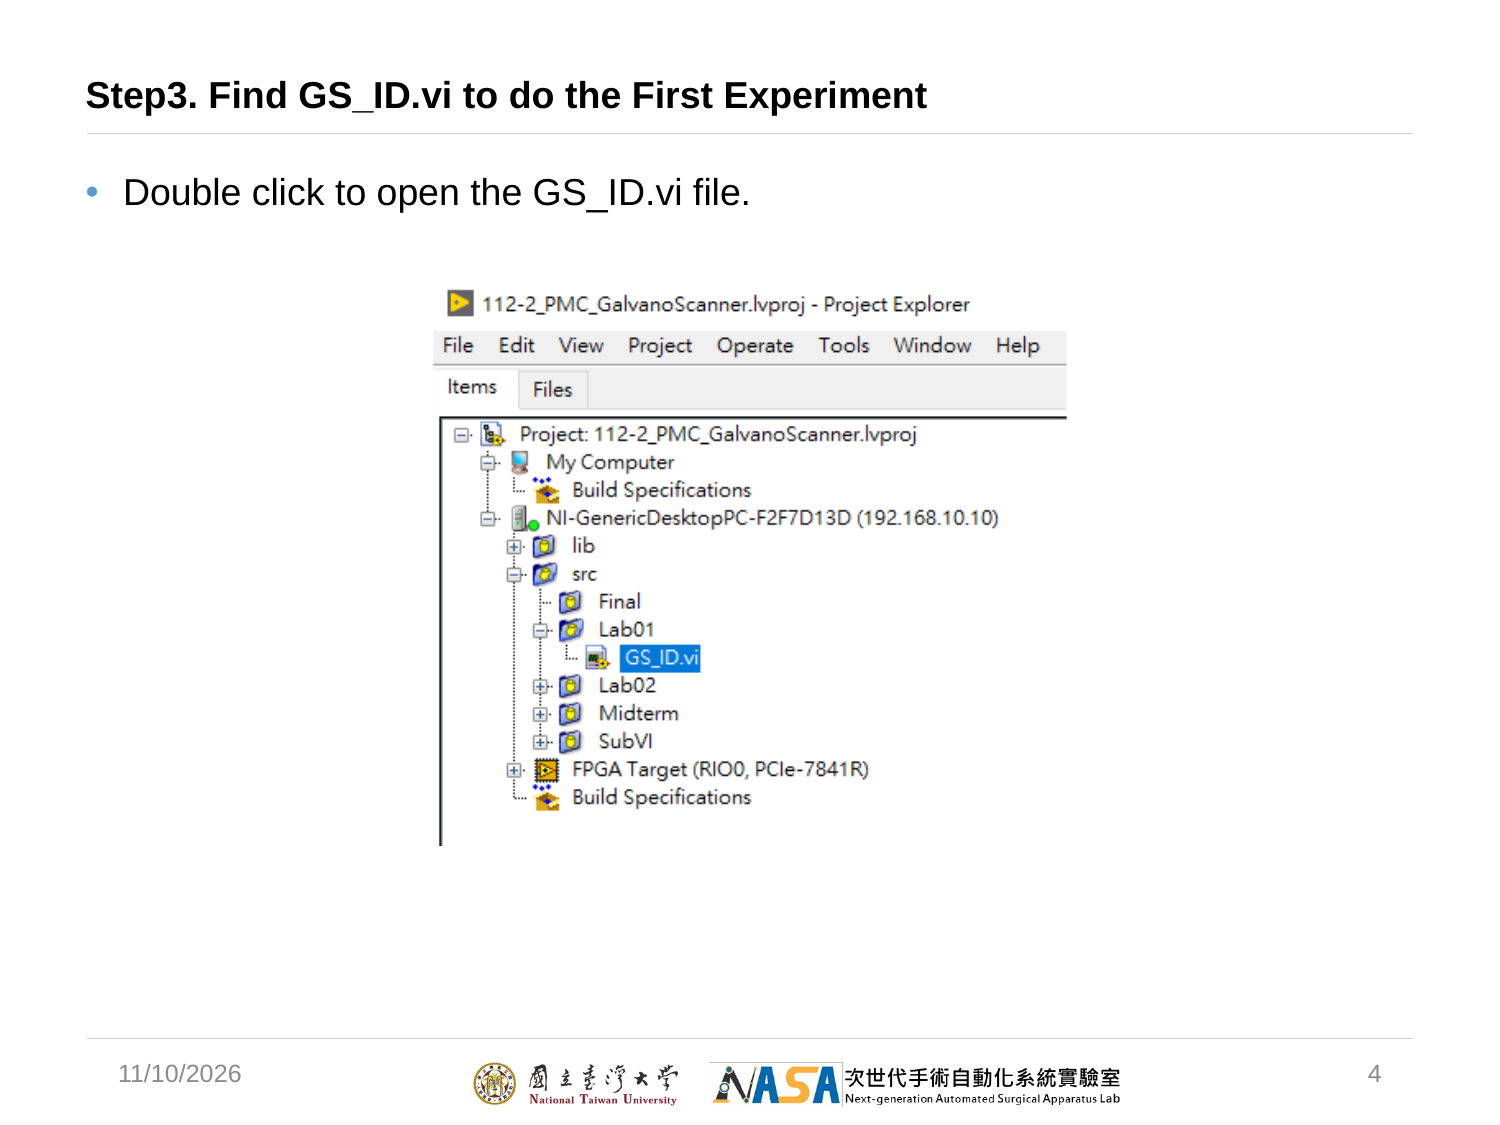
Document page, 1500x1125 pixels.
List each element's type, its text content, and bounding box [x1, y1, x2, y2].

picture [709, 1057, 1134, 1112]
picture [433, 278, 1067, 846]
title Step3. Find GS_ID.vi to do the First Experiment [70, 59, 1430, 132]
list Double click to open the GS_ID.vi file. [70, 165, 1430, 1014]
slide_number 4 [1059, 1042, 1397, 1103]
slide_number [103, 1042, 441, 1103]
picture [470, 1060, 683, 1109]
